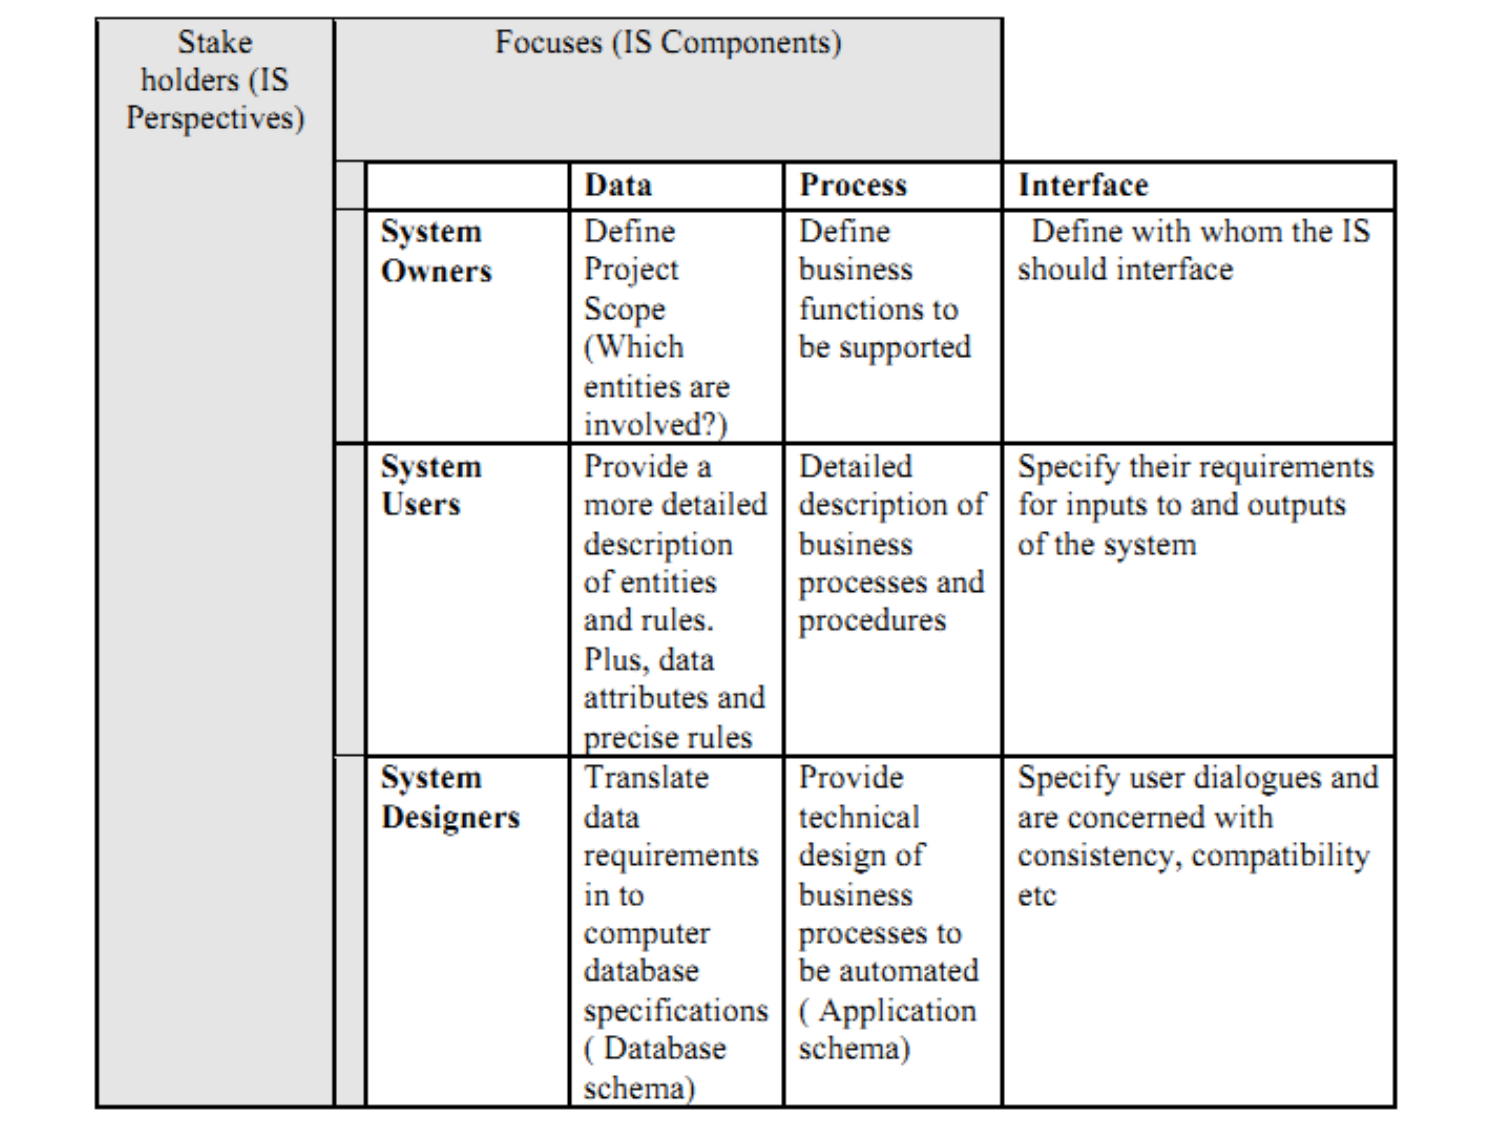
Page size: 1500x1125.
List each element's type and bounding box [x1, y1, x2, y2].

picture [87, 4, 1426, 1117]
